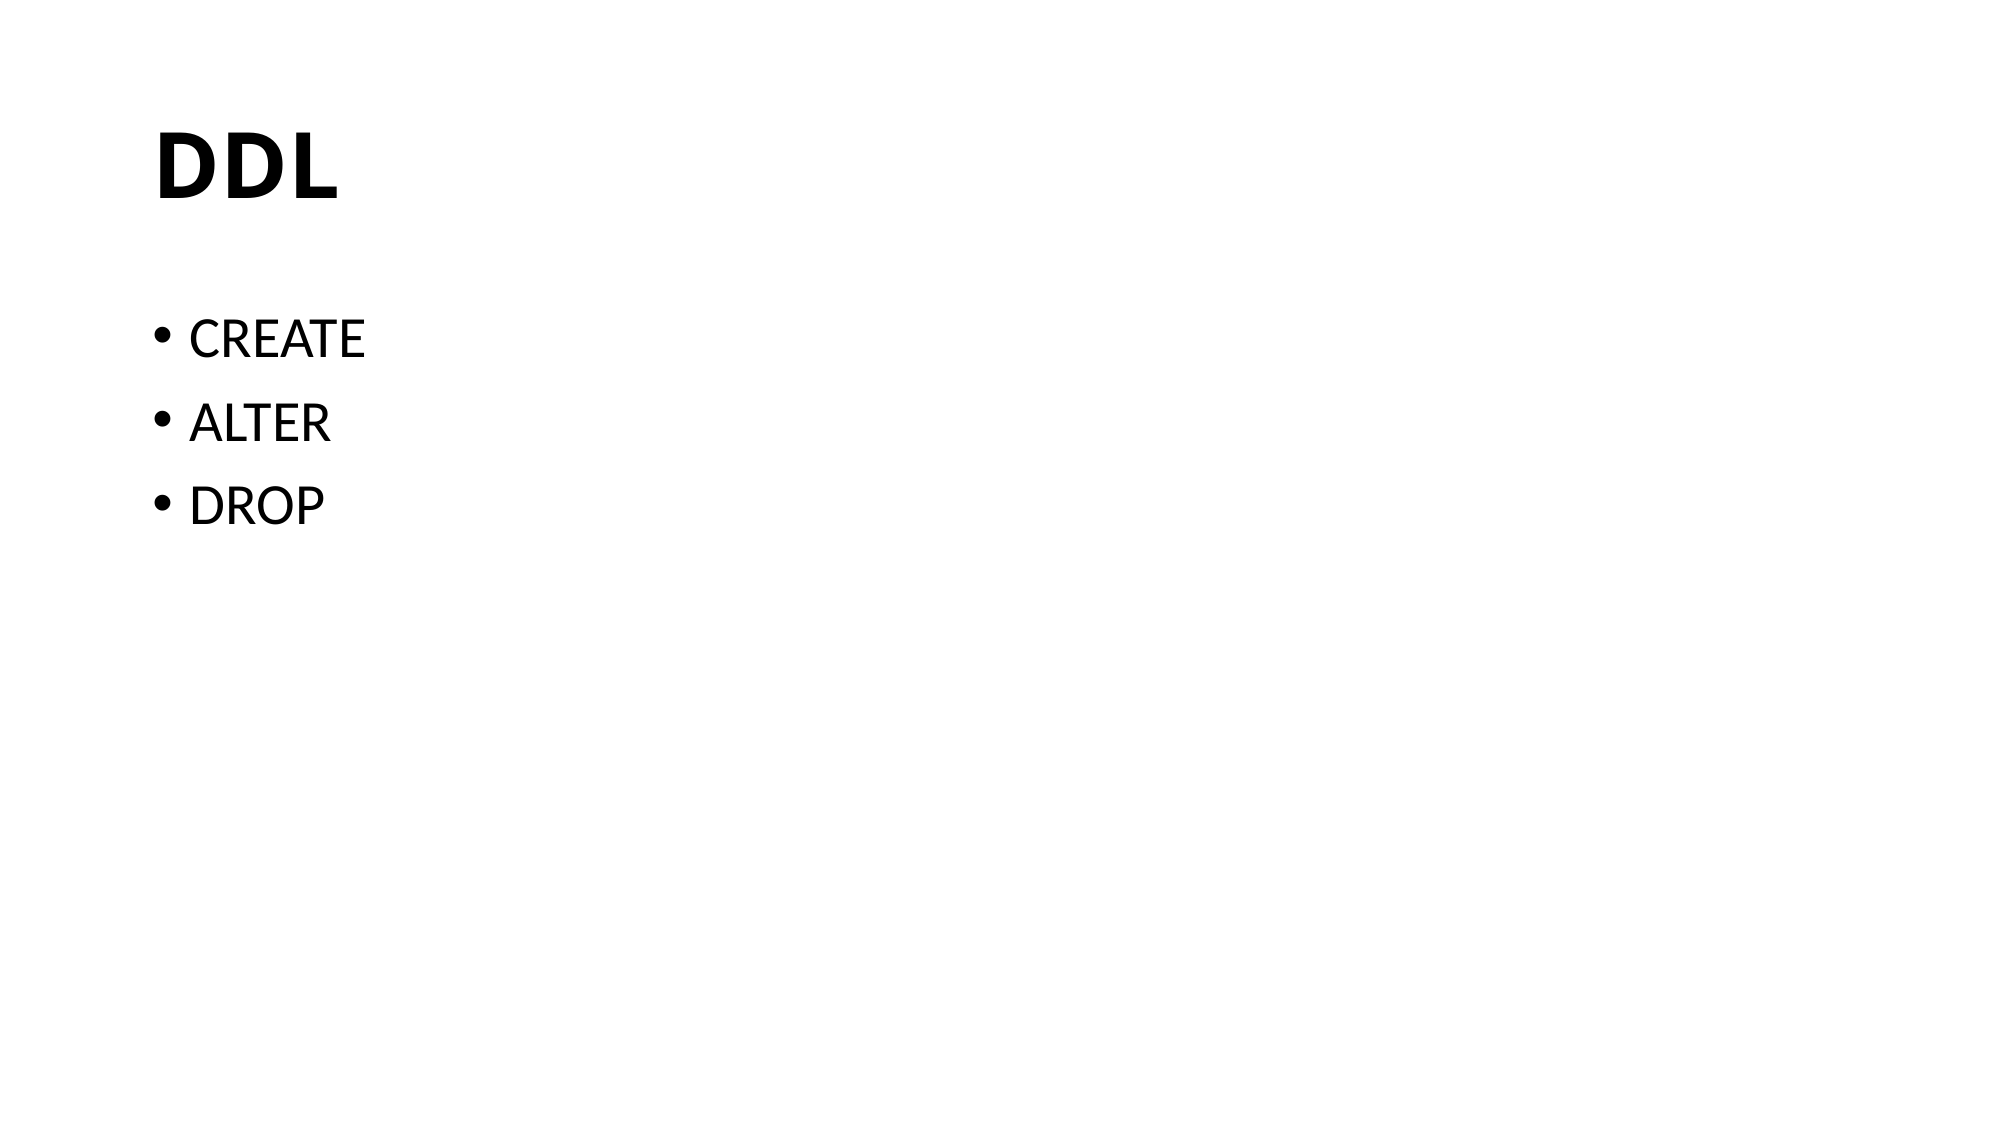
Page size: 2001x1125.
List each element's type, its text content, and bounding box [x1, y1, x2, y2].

title DDL [137, 59, 1863, 278]
list CREATE ALTER DROP [137, 299, 1863, 1014]
